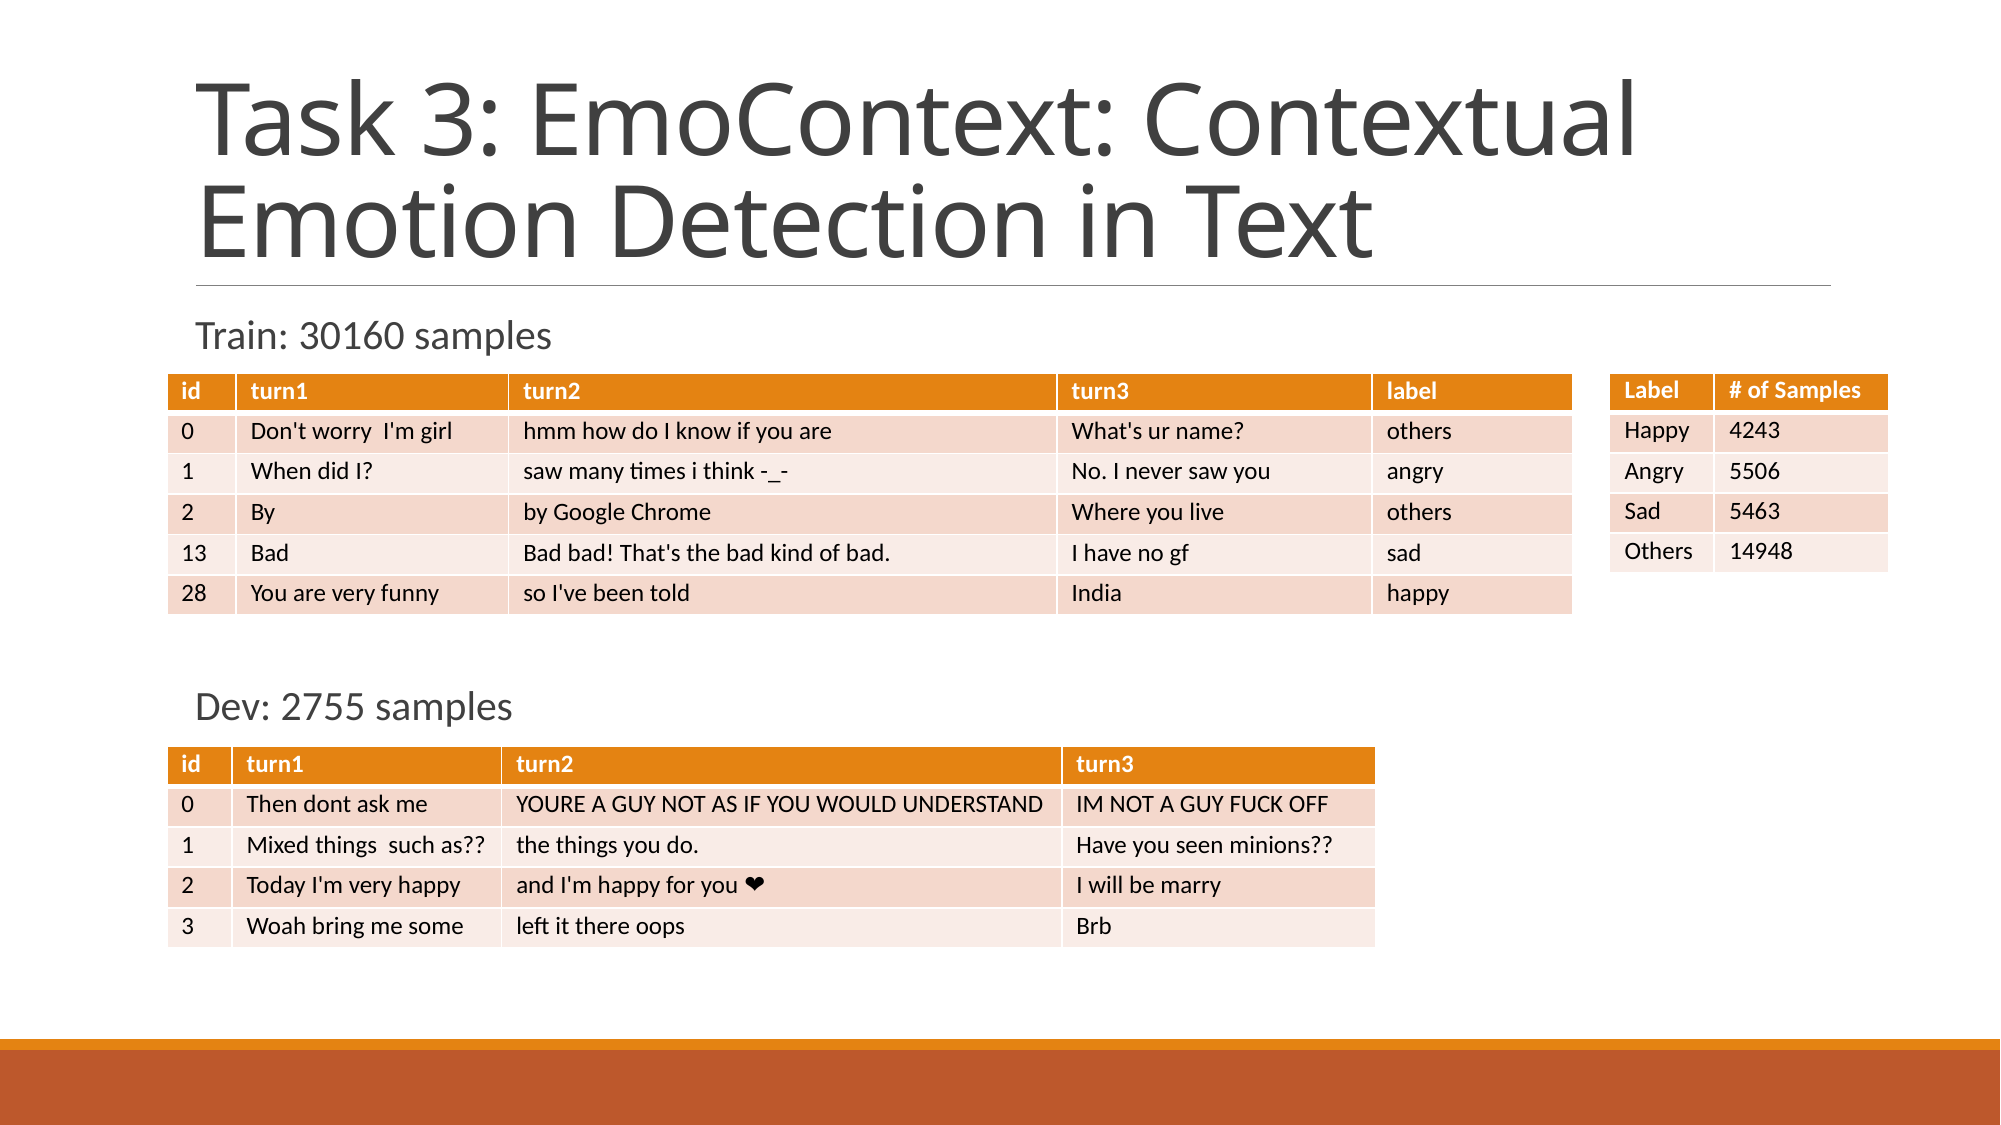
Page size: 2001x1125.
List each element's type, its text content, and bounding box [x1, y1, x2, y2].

table_header id [168, 747, 231, 784]
table_cell Woah bring me some [233, 909, 501, 947]
table_header turn3 [1063, 747, 1375, 784]
table_cell Then dont ask me [233, 789, 501, 826]
table_cell 1 [168, 454, 235, 493]
table_cell Angry [1610, 454, 1713, 492]
table_cell YOURE A GUY NOT AS IF YOU WOULD UNDERSTAND [502, 789, 1061, 826]
table_cell angry [1373, 454, 1572, 493]
table_cell Bad [237, 535, 508, 574]
table_cell the things you do. [502, 828, 1061, 866]
table_cell others [1373, 416, 1572, 453]
table_cell 2 [168, 868, 231, 907]
table_cell What's ur name? [1058, 416, 1371, 453]
table_cell 2 [168, 495, 235, 534]
table_cell 0 [168, 416, 235, 453]
table_cell Don't worry I'm girl [237, 416, 508, 453]
table_header id [168, 374, 235, 410]
table_cell I will be marry [1063, 868, 1375, 907]
table_cell By [237, 495, 508, 534]
table_cell 5463 [1715, 494, 1888, 532]
table_cell When did I? [237, 454, 508, 493]
table_cell Where you live [1058, 495, 1371, 534]
table_header turn1 [233, 747, 501, 784]
table_cell 0 [168, 789, 231, 826]
table_cell 4243 [1715, 415, 1888, 452]
table_cell Sad [1610, 494, 1713, 532]
table_cell 14948 [1715, 534, 1888, 572]
table_cell 1 [168, 828, 231, 866]
table_cell Mixed things such as?? [233, 828, 501, 866]
table_cell You are very funny [237, 576, 508, 614]
table_cell hmm how do I know if you are [509, 416, 1056, 453]
table_cell Bad bad! That's the bad kind of bad. [509, 535, 1056, 574]
table_cell India [1058, 576, 1371, 614]
table_header label [1373, 374, 1572, 410]
table_cell I have no gf [1058, 535, 1371, 574]
table_cell IM NOT A GUY FUCK OFF [1063, 789, 1375, 826]
table_cell saw many times i think -_- [509, 454, 1056, 493]
table_cell happy [1373, 576, 1572, 614]
table_cell and I'm happy for you ❤ [502, 868, 1061, 907]
table_cell 13 [168, 535, 235, 574]
table_cell 3 [168, 909, 231, 947]
table_cell sad [1373, 535, 1572, 574]
table_cell Brb [1063, 909, 1375, 947]
list Train: 30160 samples Dev: 2755 samples [180, 305, 1830, 966]
table_cell by Google Chrome [509, 495, 1056, 534]
table_cell left it there oops [502, 909, 1061, 947]
table_header turn1 [237, 374, 508, 410]
table_header Label [1610, 374, 1713, 410]
table_cell Today I'm very happy [233, 868, 501, 907]
table_cell so I've been told [509, 576, 1056, 614]
table_header # of Samples [1715, 374, 1888, 410]
table_cell No. I never saw you [1058, 454, 1371, 493]
table_header turn3 [1058, 374, 1371, 410]
table_header turn2 [502, 747, 1061, 784]
title Task 3: EmoContext: Contextual Emotion Detection in Text [180, 47, 1830, 285]
table_cell 28 [168, 576, 235, 614]
table_cell Happy [1610, 415, 1713, 452]
table_header turn2 [509, 374, 1056, 410]
table_cell Have you seen minions?? [1063, 828, 1375, 866]
table_cell 5506 [1715, 454, 1888, 492]
table_cell others [1373, 495, 1572, 534]
table_cell Others [1610, 534, 1713, 572]
